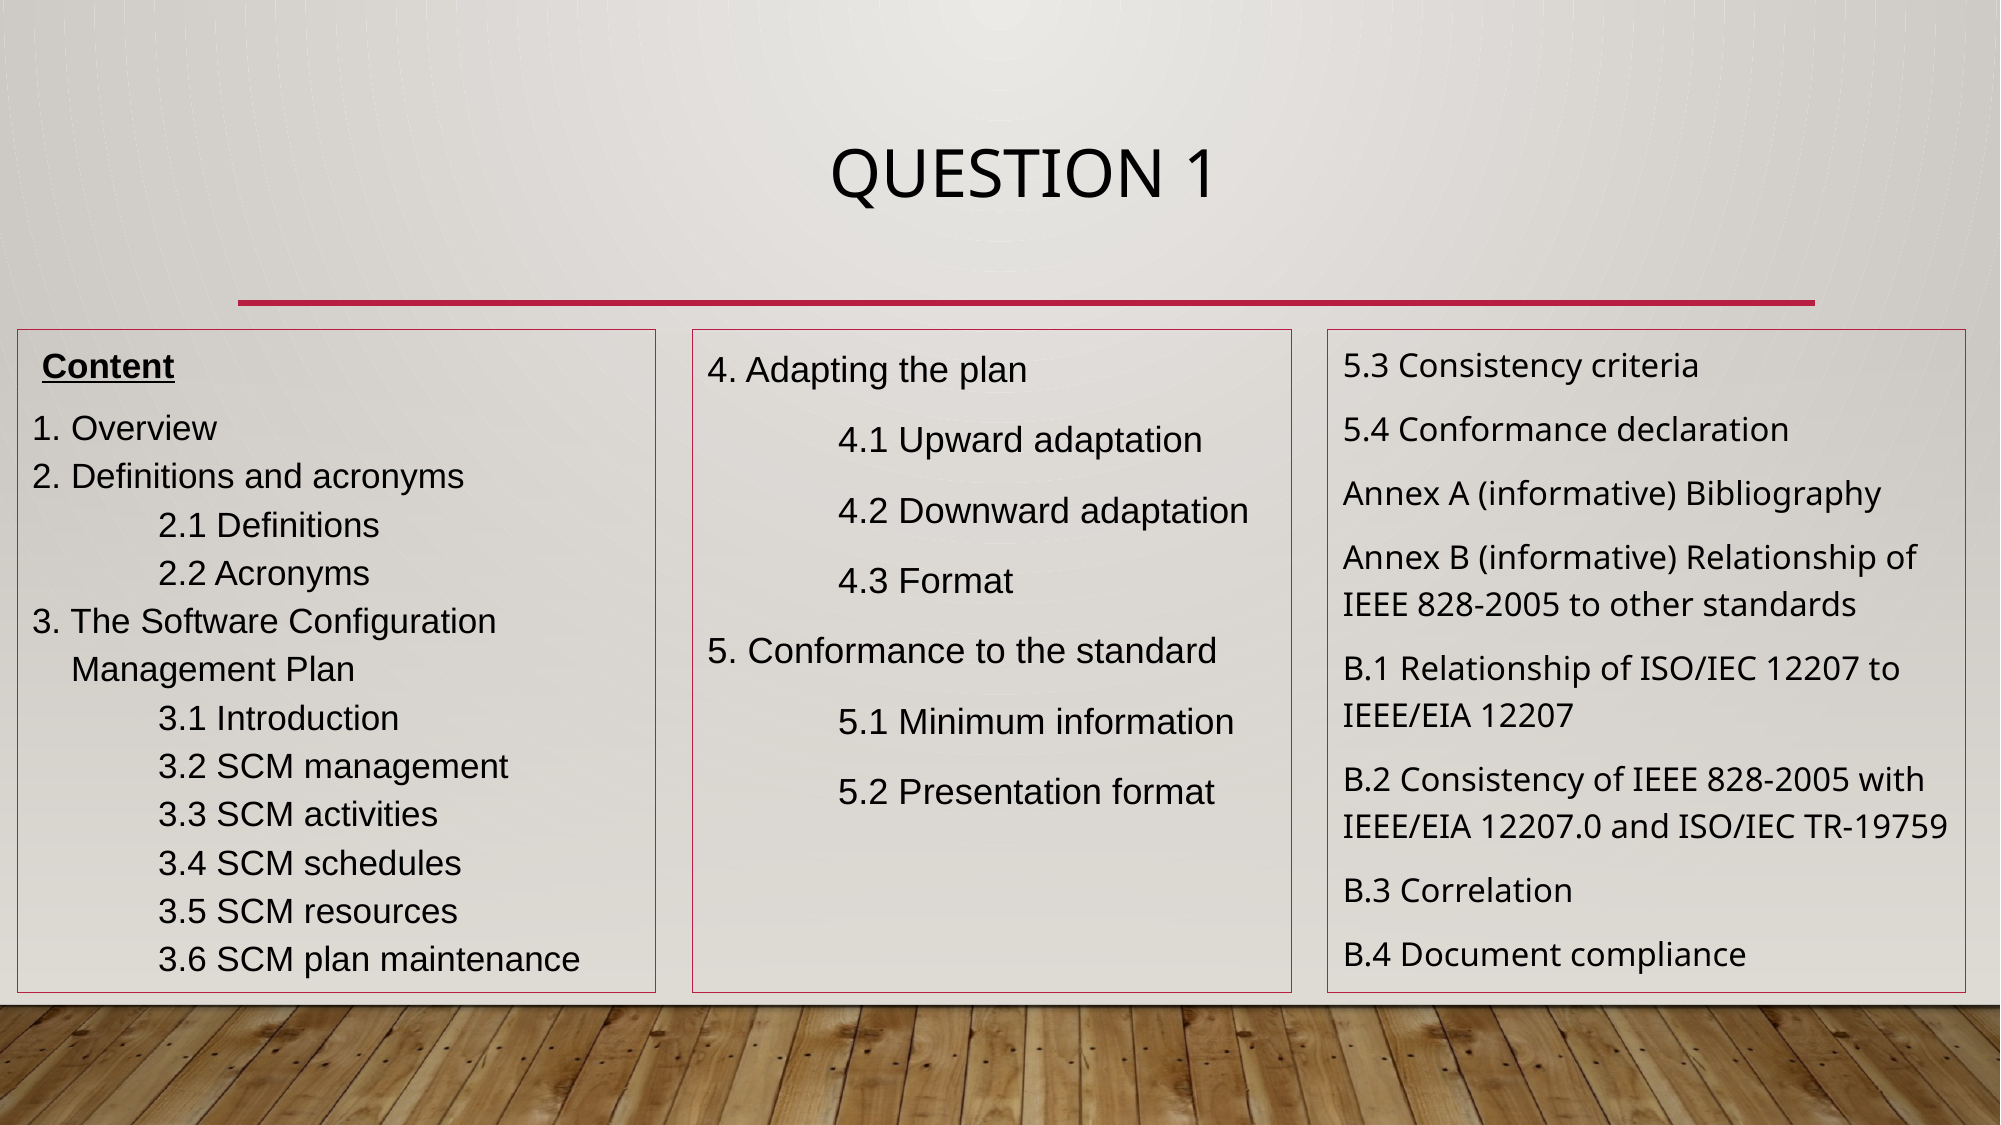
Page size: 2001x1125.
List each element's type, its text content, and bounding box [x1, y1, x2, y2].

list 4. Adapting the plan 4.1 Upward adaptation 4.2 Downward adaptation 4.3 Format 5. Conformance to the standard 5.1 Minimum information 5.2 Presentation format [692, 329, 1292, 993]
title Question 1 [237, 132, 1814, 306]
list Content 1. Overview 2. Definitions and acronyms 2.1 Definitions 2.2 Acronyms 3. The Software Configuration Management Plan 3.1 Introduction 3.2 SCM management 3.3 SCM activities 3.4 SCM schedules 3.5 SCM resources 3.6 SCM plan maintenance [17, 329, 656, 993]
picture [0, 1005, 2000, 1125]
text_box 5.3 Consistency criteria 5.4 Conformance declaration Annex A (informative) Bibliography Annex B (informative) Relationship of IEEE 828-2005 to other standards B.1 Relationship of ISO/IEC 12207 to IEEE/EIA 12207 B.2 Consistency of IEEE 828-2005 with IEEE/EIA 12207.0 and ISO/IEC TR-19759 B.3 Correlation B.4 Document compliance [1327, 329, 1966, 993]
